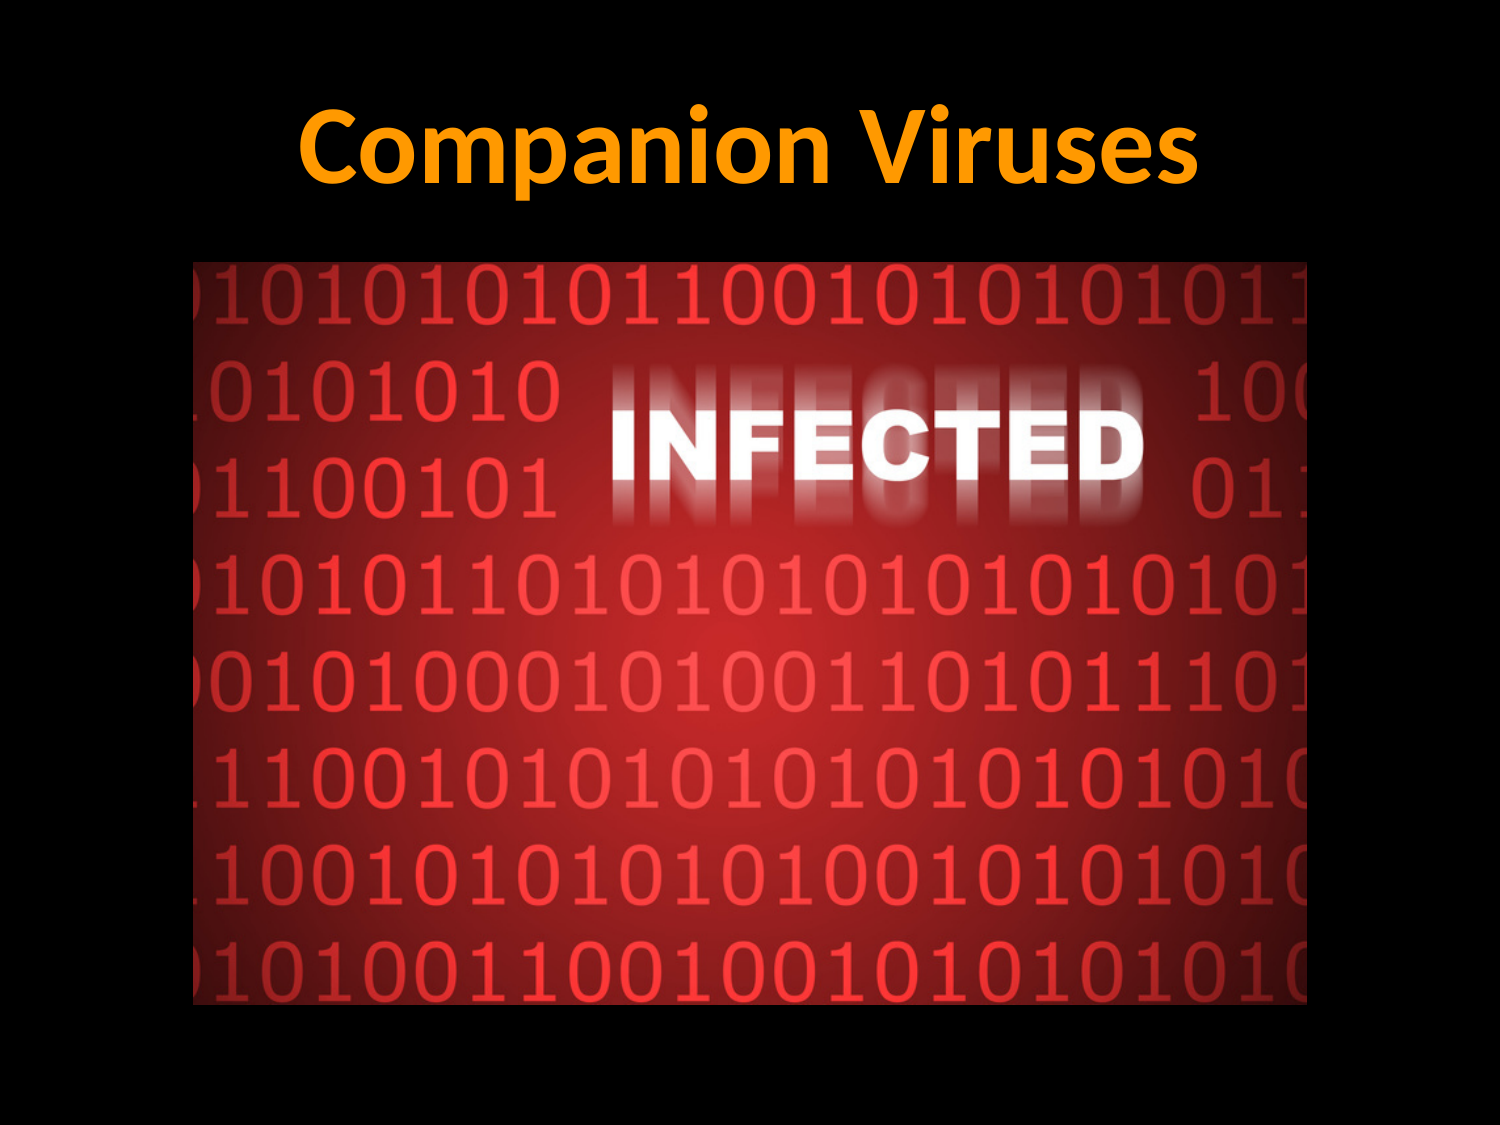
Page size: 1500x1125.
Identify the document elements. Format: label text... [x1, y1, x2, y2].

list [192, 262, 1307, 1006]
title Companion Viruses [75, 45, 1425, 233]
